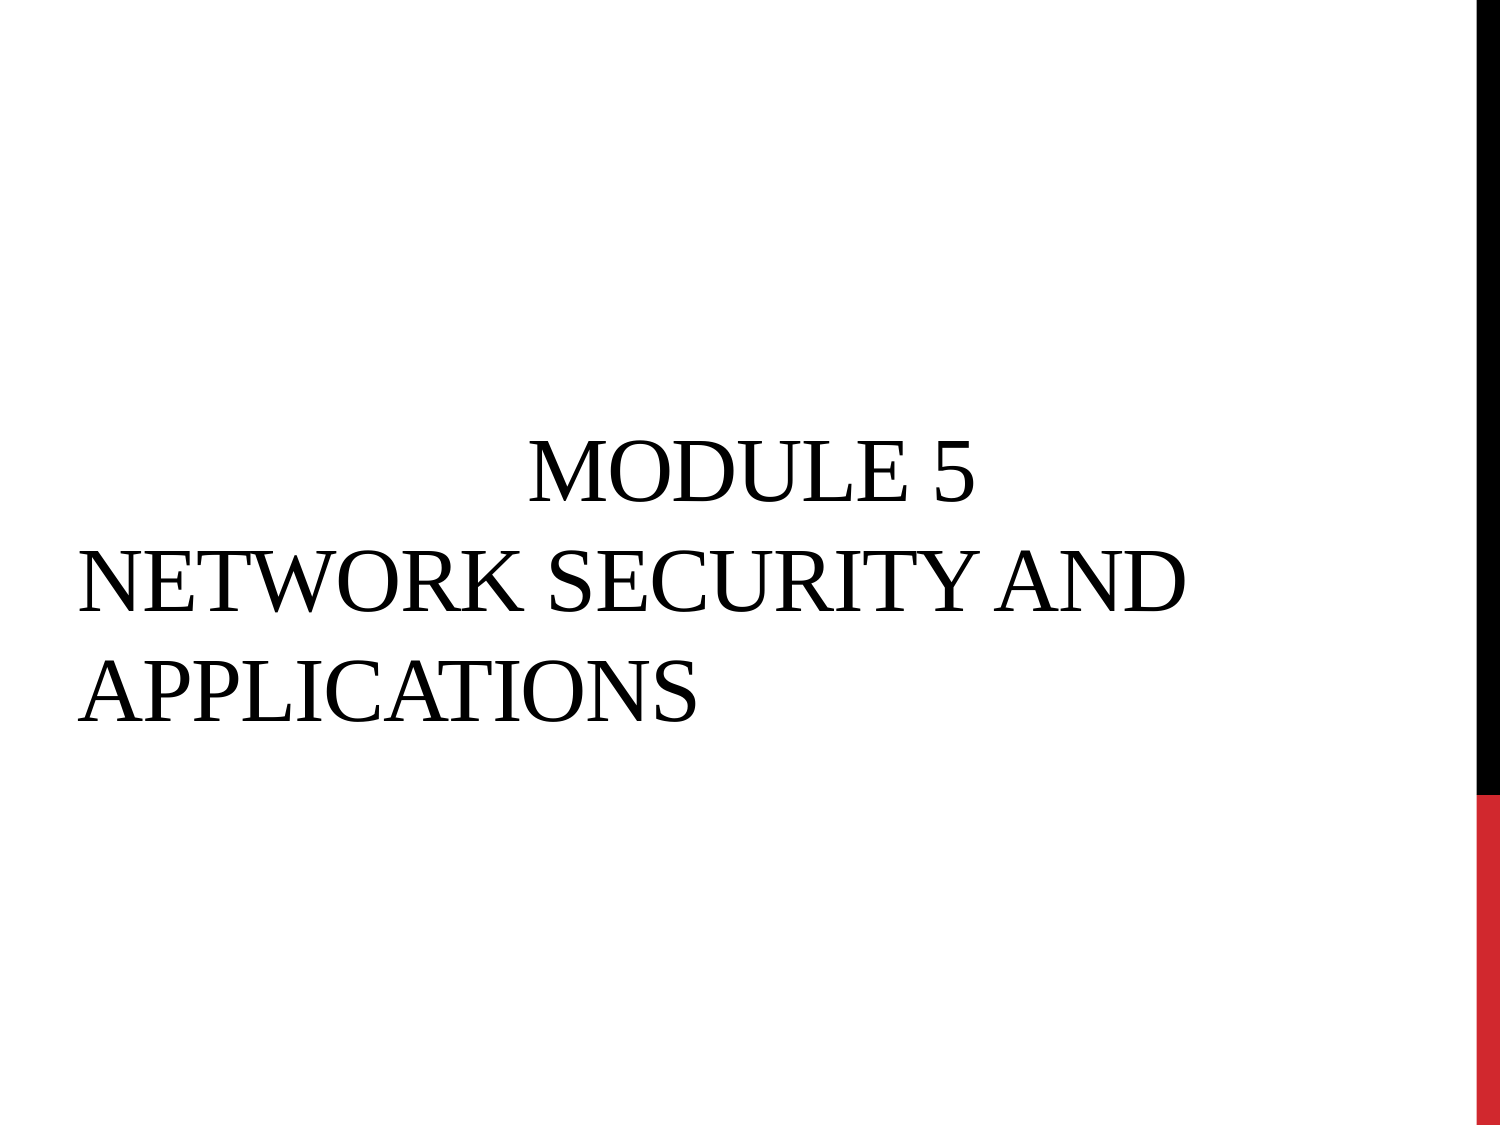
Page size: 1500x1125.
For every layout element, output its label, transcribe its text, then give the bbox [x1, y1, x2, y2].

title Module 5 network security and applications [62, 299, 1425, 850]
